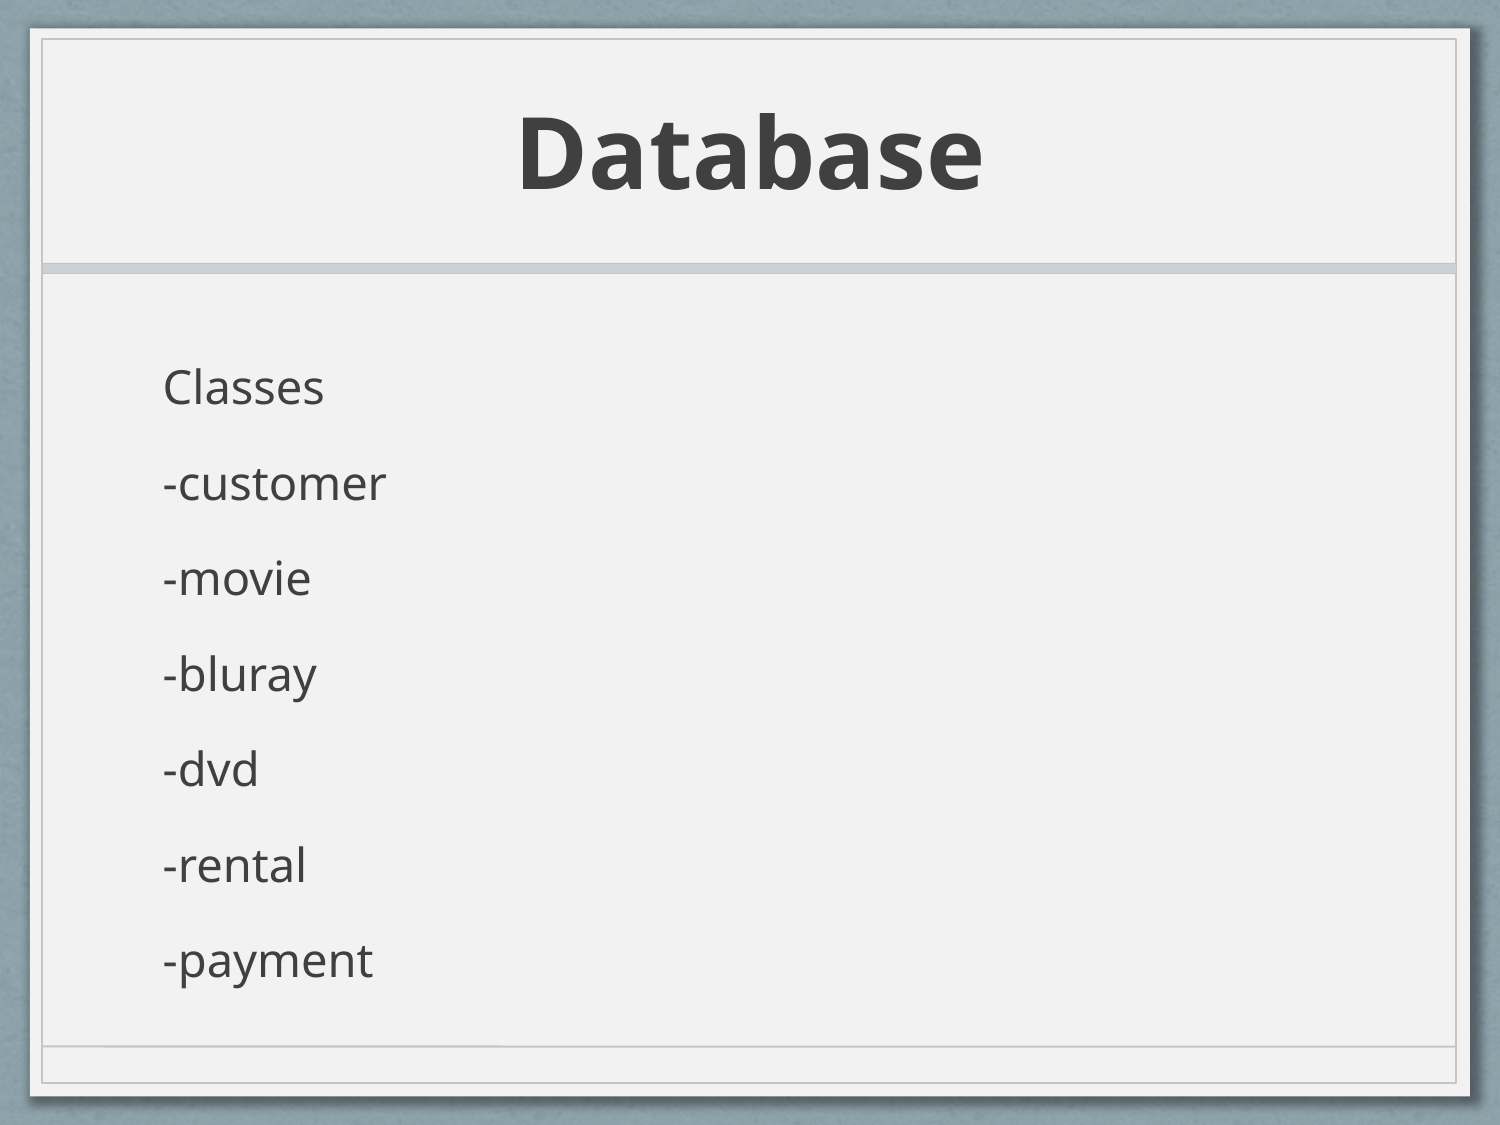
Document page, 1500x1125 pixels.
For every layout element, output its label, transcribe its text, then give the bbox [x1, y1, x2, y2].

title Database [147, 40, 1353, 260]
list Classes -customer -movie -bluray -dvd -rental -payment [147, 350, 1353, 995]
